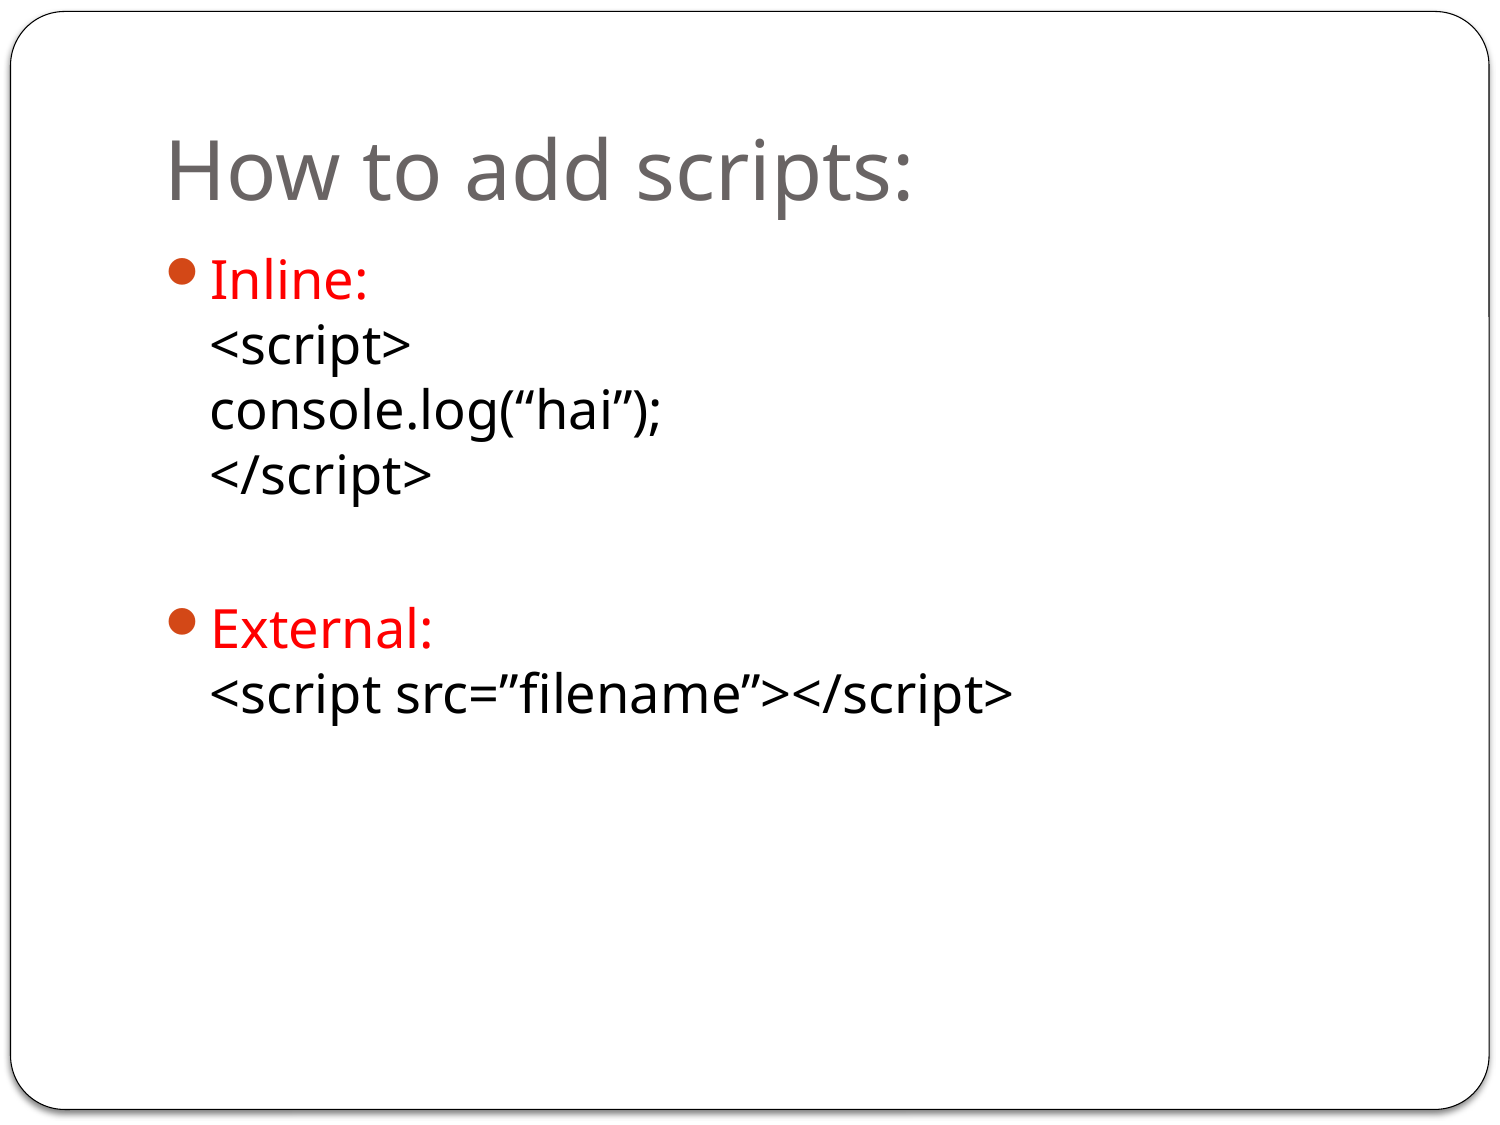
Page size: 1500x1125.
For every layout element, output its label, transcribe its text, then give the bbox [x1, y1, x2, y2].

list Inline: <script> console.log(“hai”); </script> External: <script src=”filename”></script> [150, 237, 1425, 988]
title How to add scripts: [150, 45, 1425, 233]
